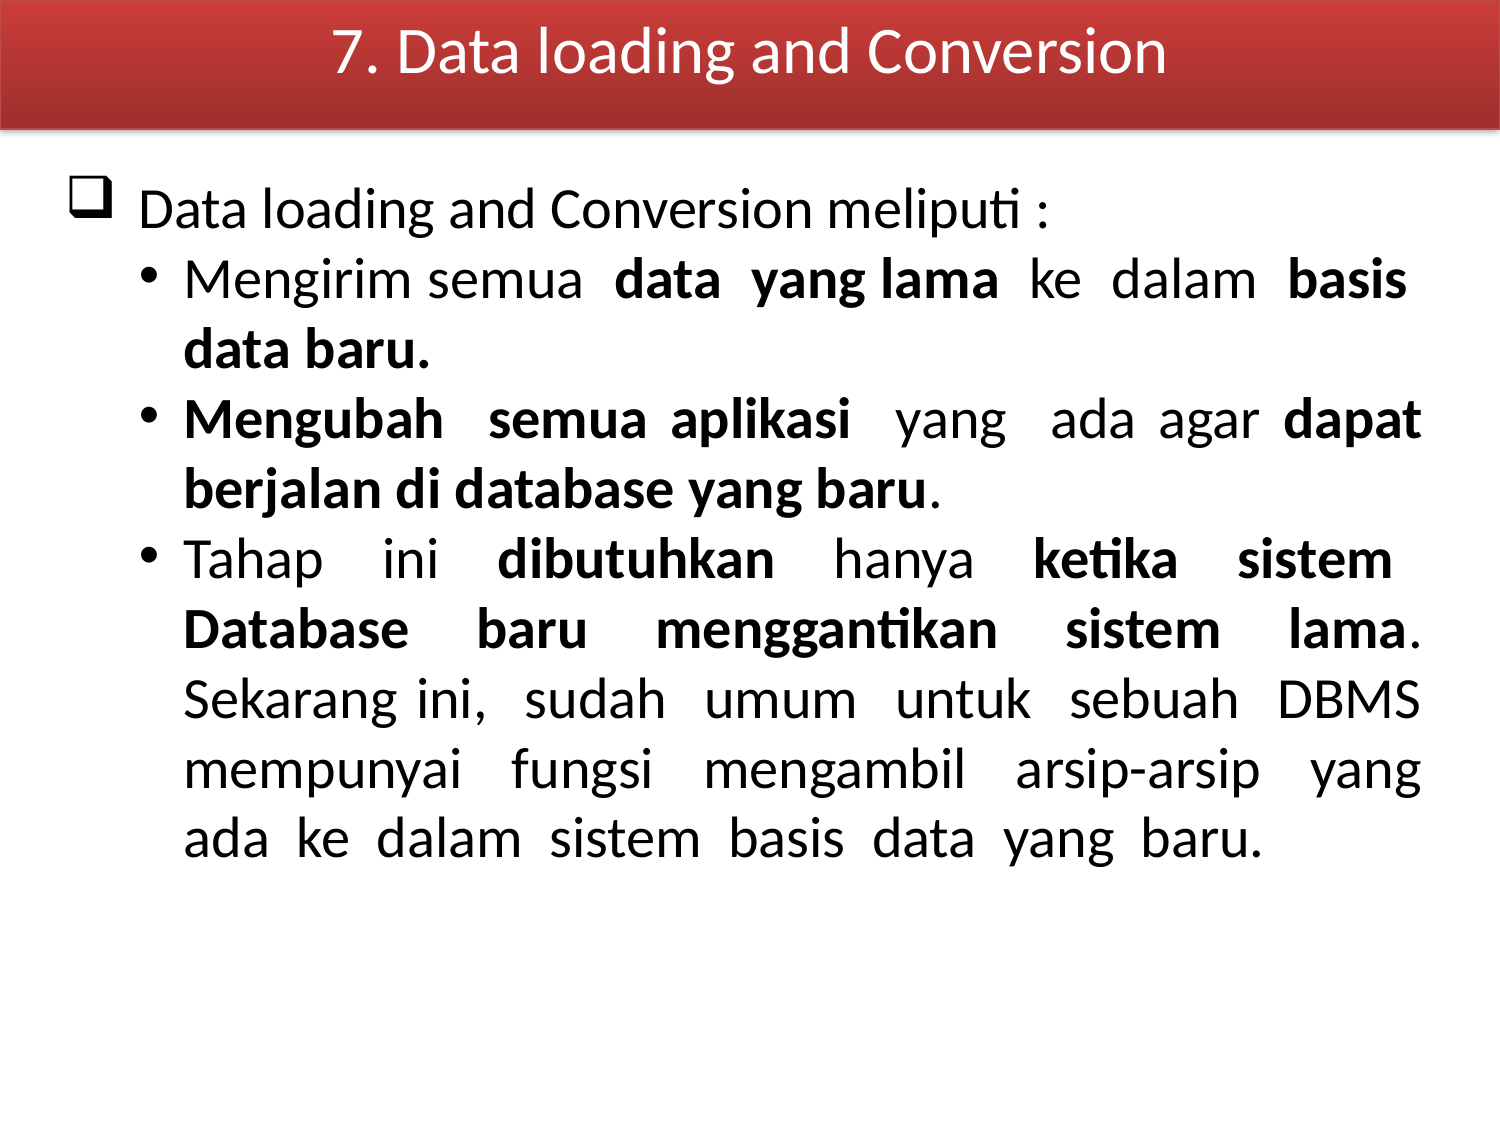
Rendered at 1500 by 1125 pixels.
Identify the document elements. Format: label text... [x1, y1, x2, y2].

text_box 7. Data loading and Conversion [0, 0, 1500, 130]
text_box Data loading and Conversion meliputi : Mengirim semua data yang lama ke dalam basis data baru. Mengubah semua aplikasi yang ada agar dapat berjalan di database yang baru. Tahap ini dibutuhkan hanya ketika sistem Database baru menggantikan sistem lama. Sekarang ini, sudah umum untuk sebuah DBMS mempunyai fungsi mengambil arsip-arsip yang ada ke dalam sistem basis data yang baru. [50, 162, 1438, 877]
